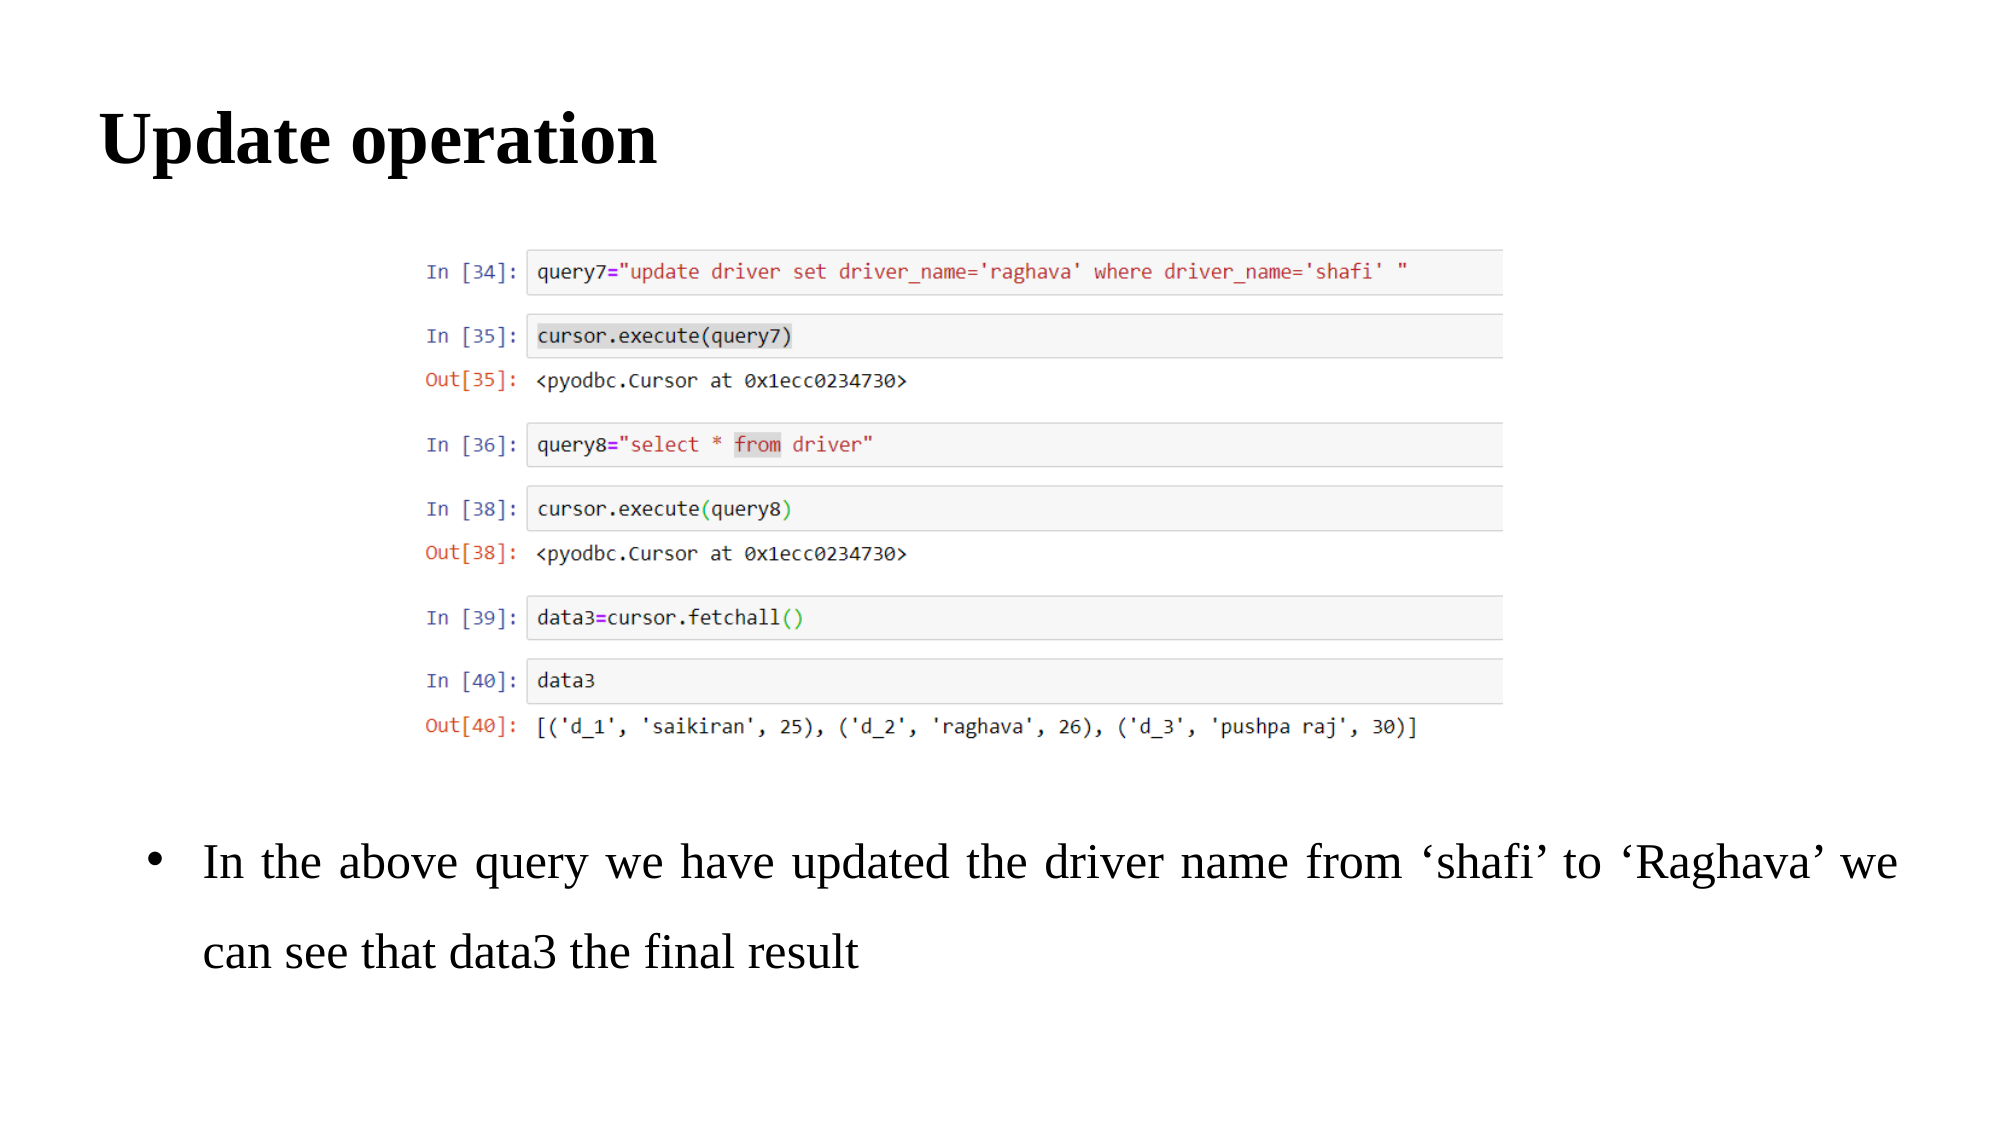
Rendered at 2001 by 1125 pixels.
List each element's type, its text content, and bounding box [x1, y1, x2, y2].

picture [389, 246, 1503, 754]
text_box In the above query we have updated the driver name from ‘shafi’ to ‘Raghava’ we can see that data3 the final result [131, 791, 1915, 986]
title Update operation [83, 30, 1809, 248]
